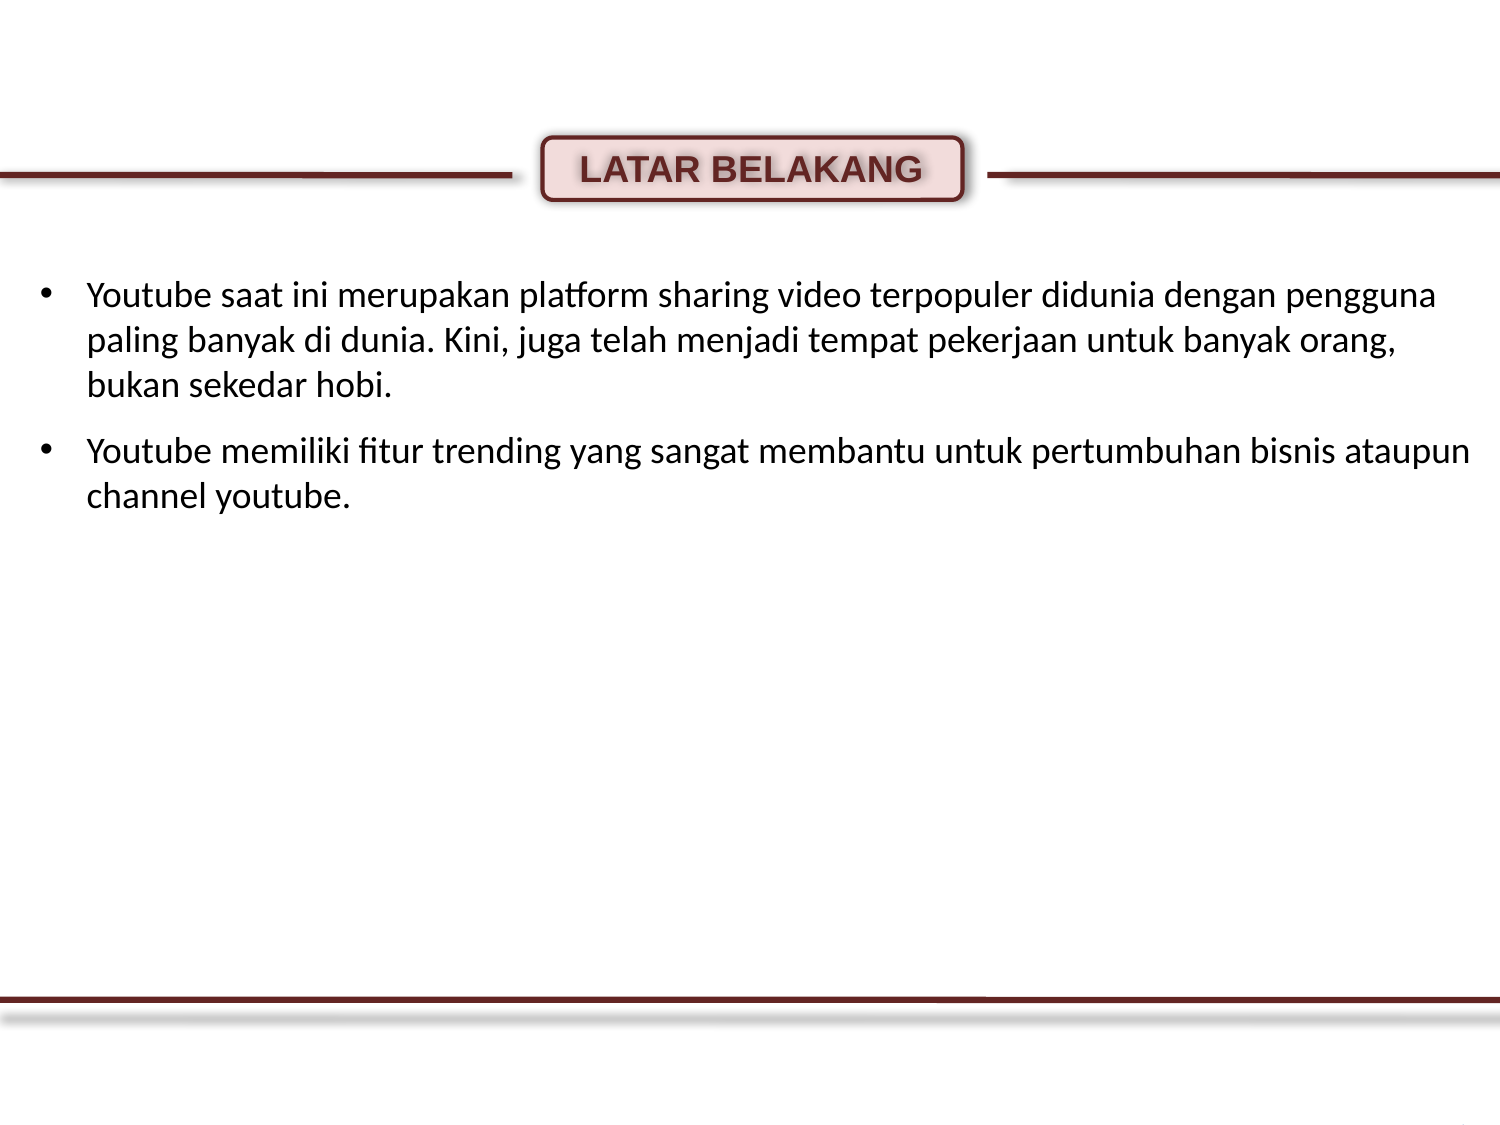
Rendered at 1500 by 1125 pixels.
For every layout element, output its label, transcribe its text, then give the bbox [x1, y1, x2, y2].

text_box Youtube saat ini merupakan platform sharing video terpopuler didunia dengan pengguna paling banyak di dunia. Kini, juga telah menjadi tempat pekerjaan untuk banyak orang, bukan sekedar hobi. [24, 262, 1488, 413]
text_box [540, 135, 560, 202]
text_box [948, 135, 965, 202]
text_box LATAR BELAKANG [564, 137, 939, 198]
text_box Youtube memiliki fitur trending yang sangat membantu untuk pertumbuhan bisnis ataupun channel youtube. [24, 418, 1488, 524]
